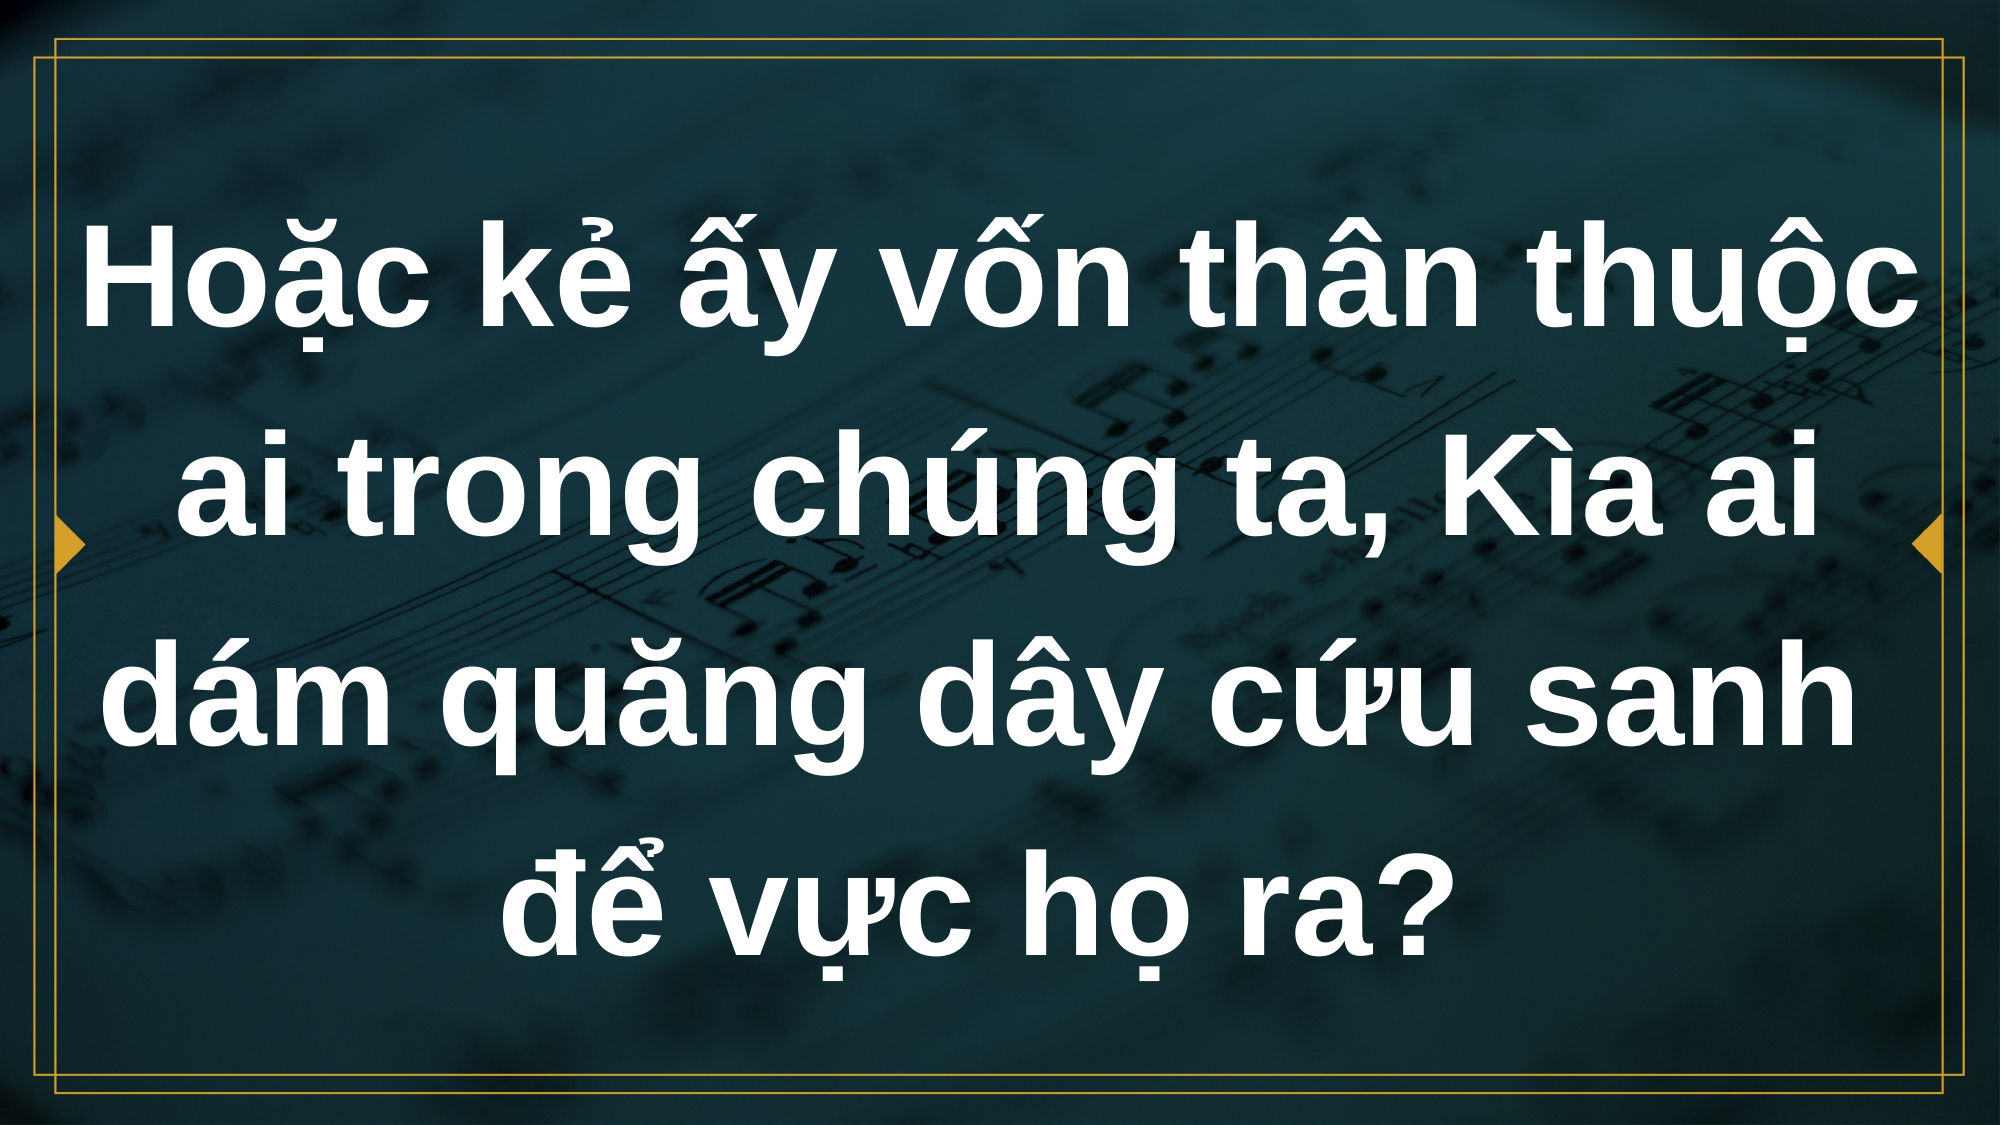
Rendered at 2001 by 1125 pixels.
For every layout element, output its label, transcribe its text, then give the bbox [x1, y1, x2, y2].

picture [0, 0, 2000, 1125]
title Hoặc kẻ ấy vốn thân thuộc ai trong chúng ta, Kìa ai dám quăng dây cứu sanh để vực họ ra? [55, 53, 1945, 1077]
